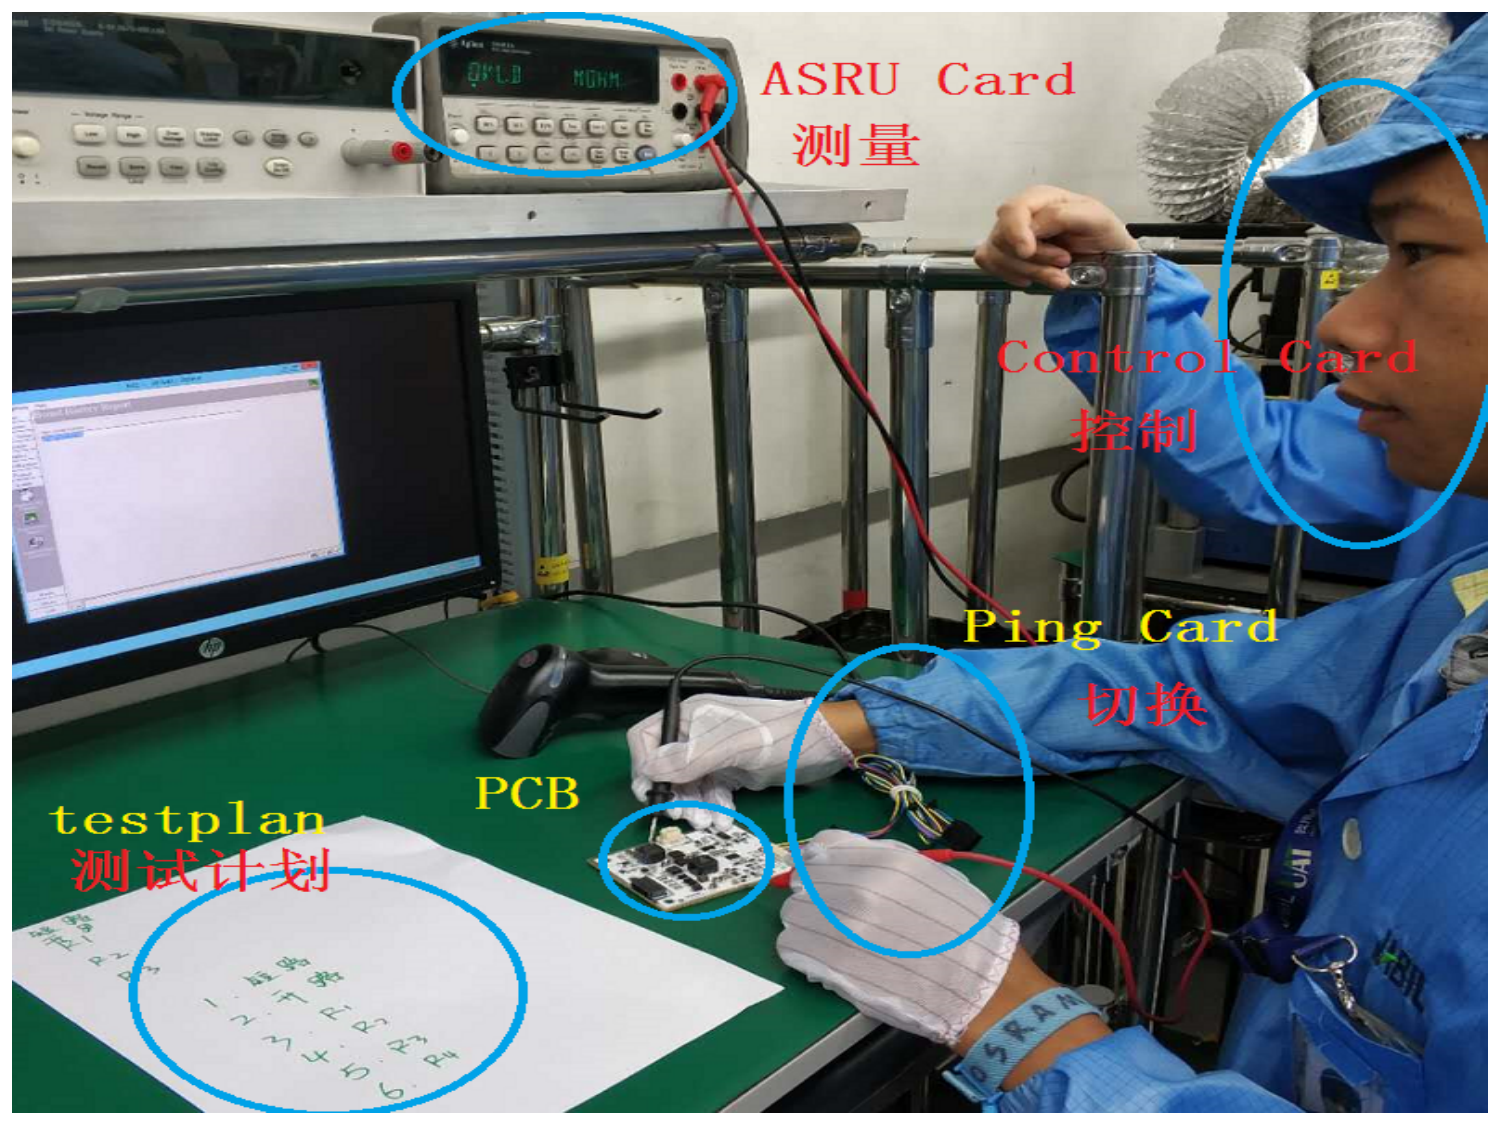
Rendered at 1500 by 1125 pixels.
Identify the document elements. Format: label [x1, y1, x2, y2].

list [12, 12, 1488, 1113]
